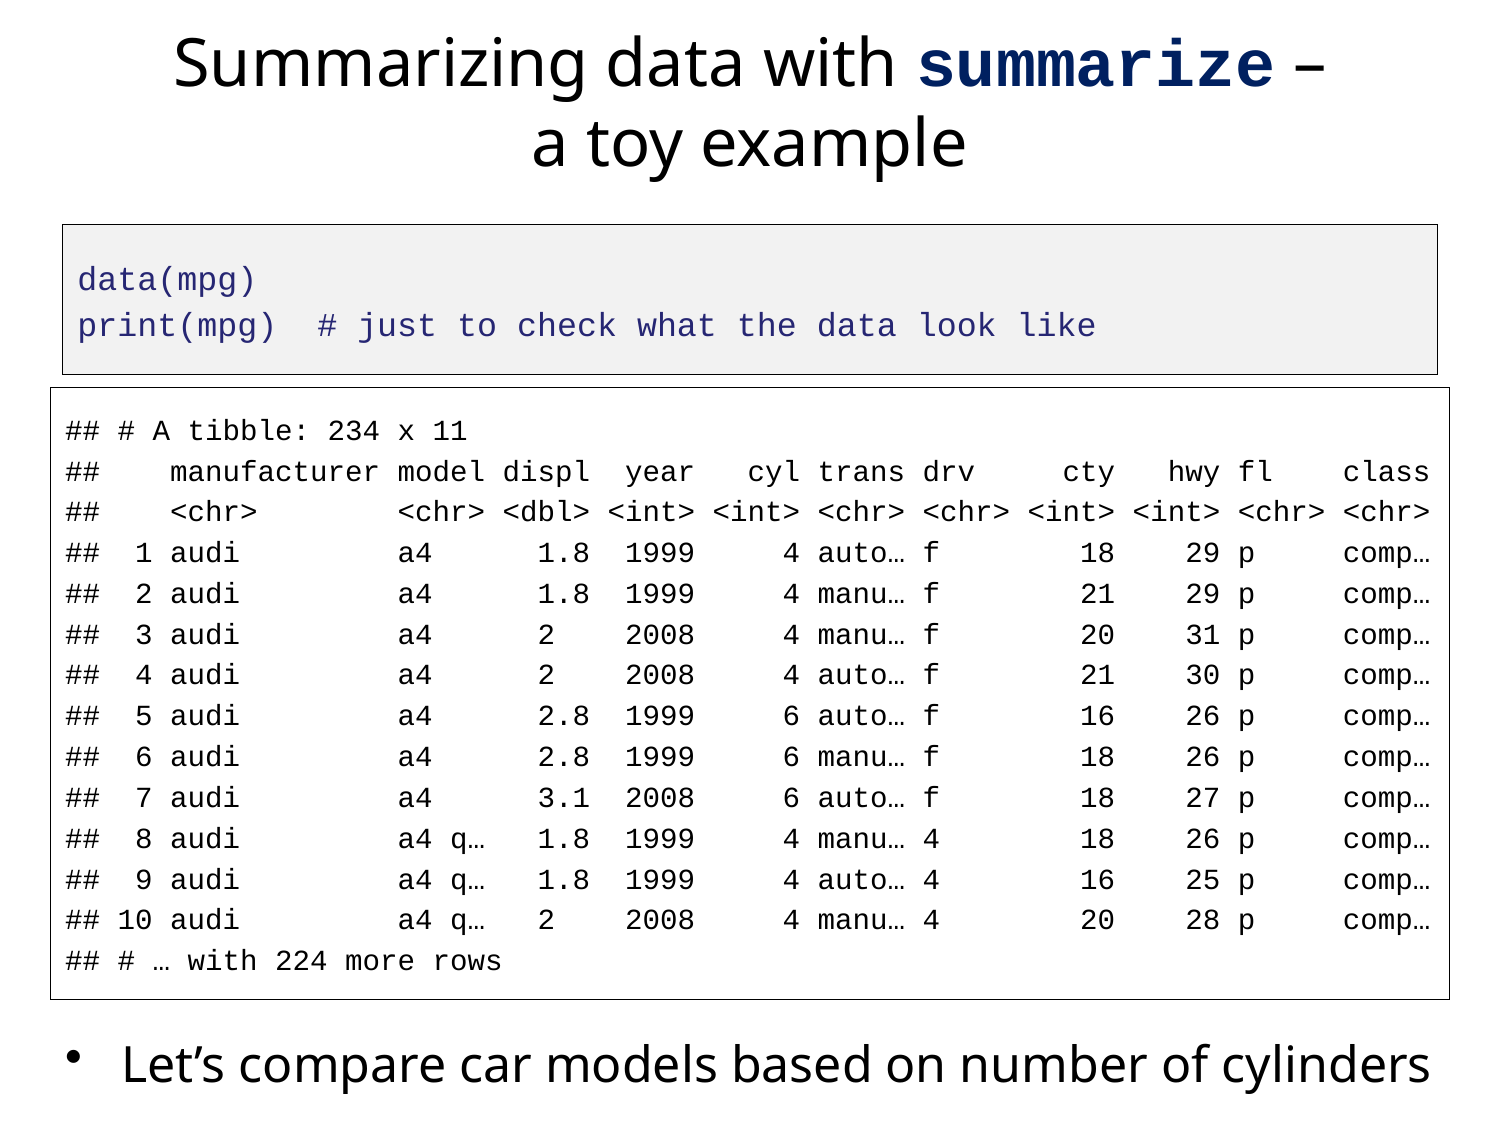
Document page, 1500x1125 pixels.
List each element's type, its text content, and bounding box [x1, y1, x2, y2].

list Let’s compare car models based on number of cylinders [50, 1025, 1450, 1099]
list ## # A tibble: 234 x 11 ## manufacturer model displ year cyl trans drv cty hwy fl class ## <chr> <chr> <dbl> <int> <int> <chr> <chr> <int> <int> <chr> <chr> ## 1 audi a4 1.8 1999 4 auto… f 18 29 p comp… ## 2 audi a4 1.8 1999 4 manu… f 21 29 p comp… ## 3 audi a4 2 2008 4 manu… f 20 31 p comp… ## 4 audi a4 2 2008 4 auto… f 21 30 p comp… ## 5 audi a4 2.8 1999 6 auto… f 16 26 p comp… ## 6 audi a4 2.8 1999 6 manu… f 18 26 p comp… ## 7 audi a4 3.1 2008 6 auto… f 18 27 p comp… ## 8 audi a4 q… 1.8 1999 4 manu… 4 18 26 p comp… ## 9 audi a4 q… 1.8 1999 4 auto… 4 16 25 p comp… ## 10 audi a4 q… 2 2008 4 manu… 4 20 28 p comp… ## # … with 224 more rows [50, 387, 1450, 1000]
list data(mpg) print(mpg) # just to check what the data look like [62, 224, 1438, 375]
title Summarizing data with summarize – a toy example [112, 24, 1388, 175]
